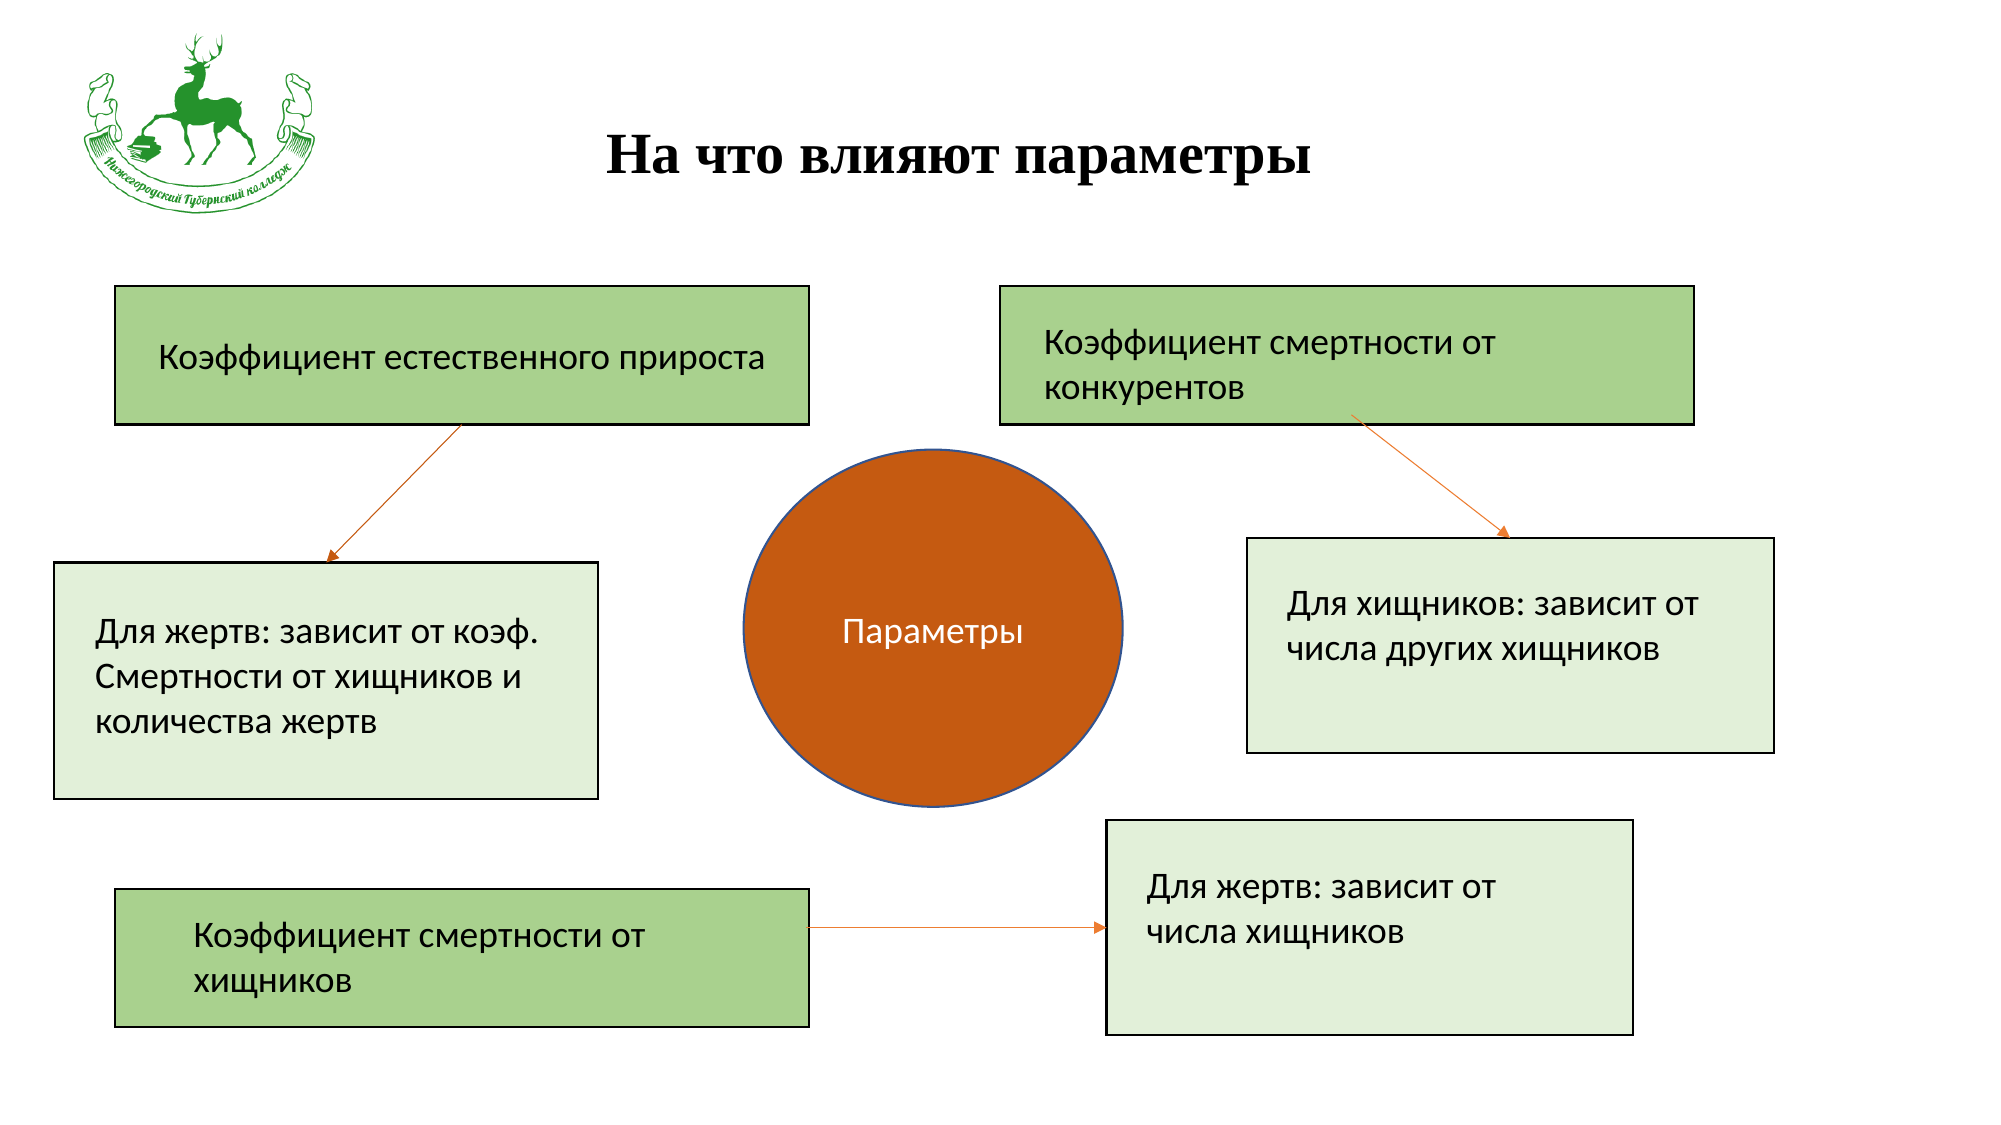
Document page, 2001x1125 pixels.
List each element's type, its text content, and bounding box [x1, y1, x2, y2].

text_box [114, 286, 809, 425]
text_box На что влияют параметры [591, 107, 1409, 193]
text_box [1246, 537, 1774, 753]
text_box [999, 286, 1695, 425]
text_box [114, 888, 826, 1027]
text_box Параметры [742, 448, 1124, 808]
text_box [1106, 820, 1634, 1036]
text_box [54, 562, 599, 800]
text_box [1351, 416, 1511, 538]
picture [51, 30, 349, 222]
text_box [326, 424, 462, 563]
